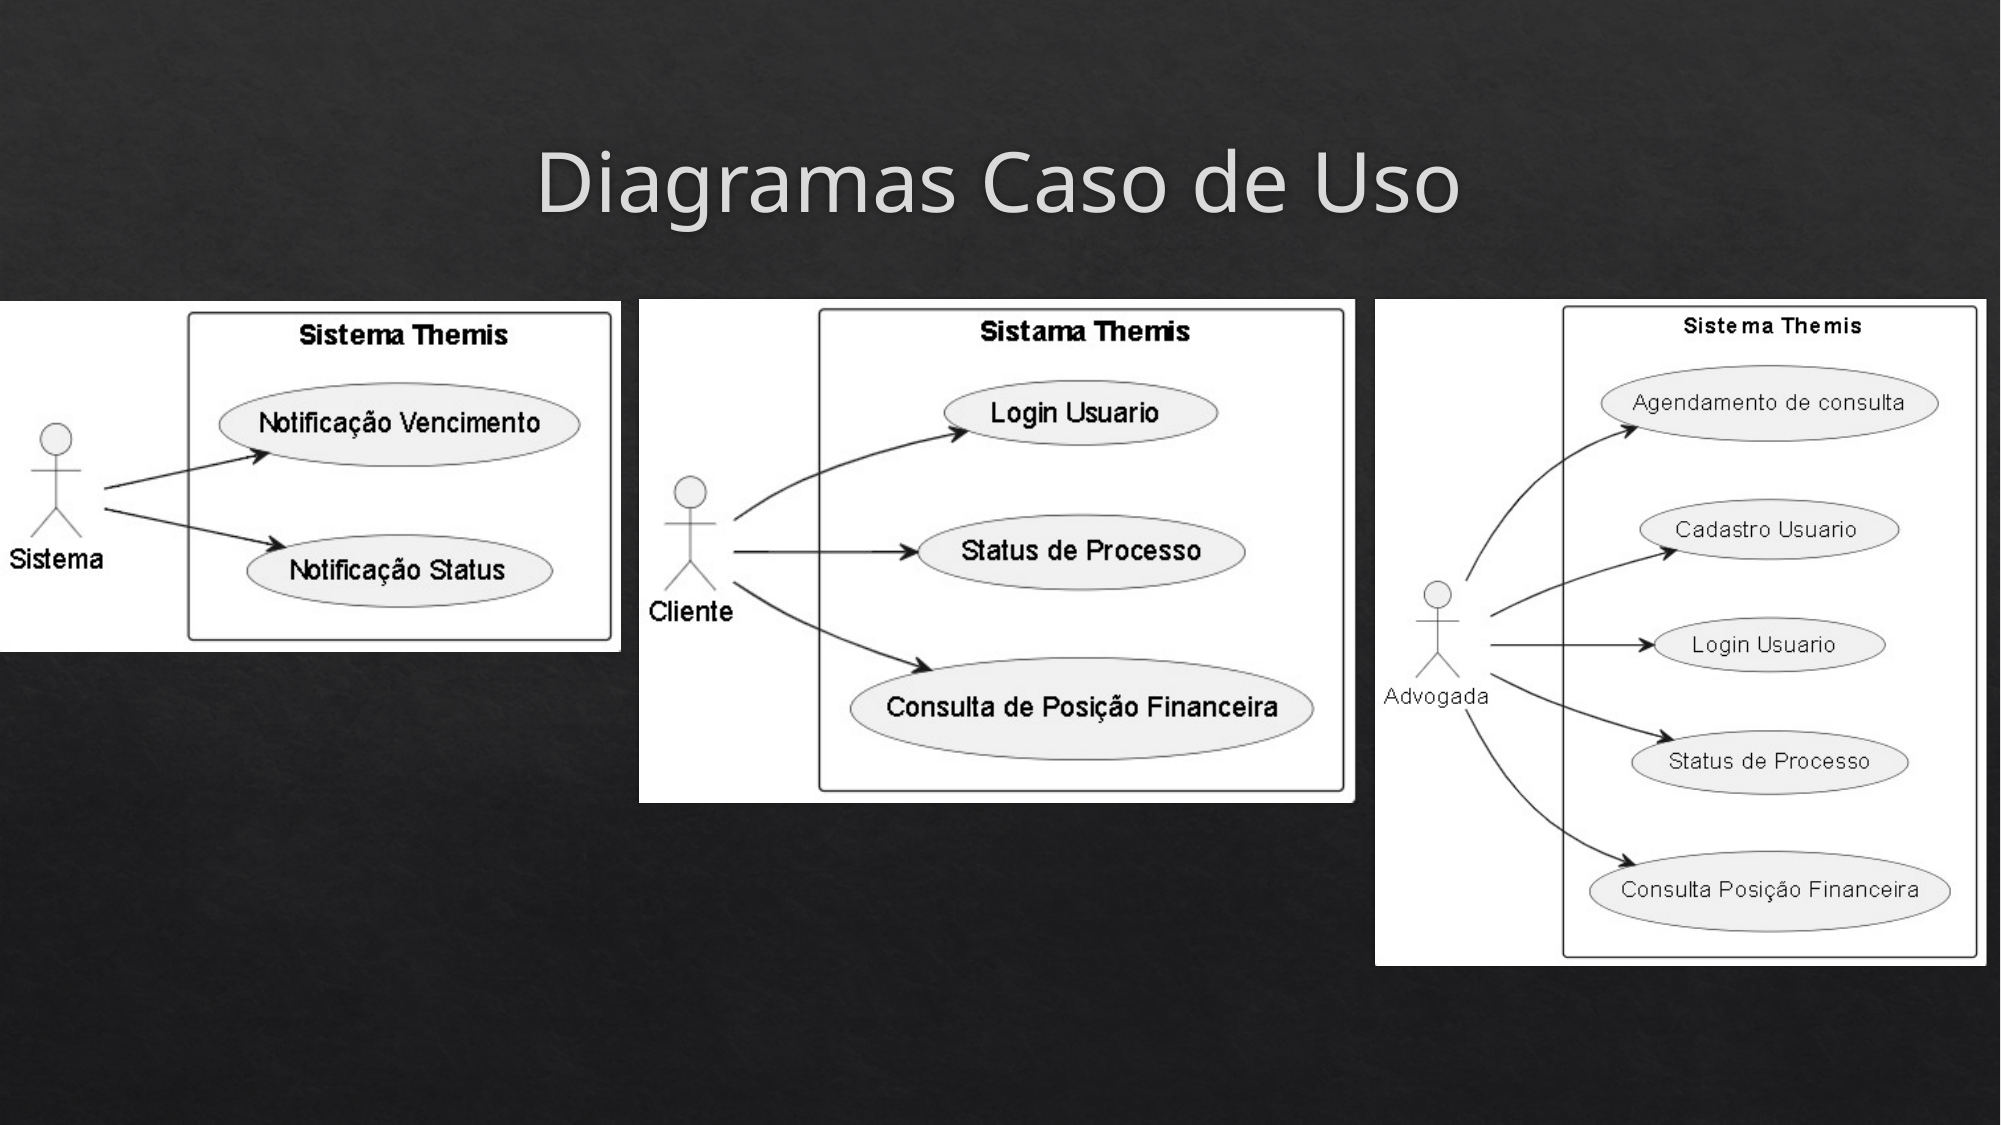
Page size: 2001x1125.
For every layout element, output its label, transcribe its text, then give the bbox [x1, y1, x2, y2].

title Diagramas Caso de Uso [149, 99, 1849, 260]
picture [0, 301, 621, 652]
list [1375, 299, 1988, 966]
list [639, 299, 1357, 803]
